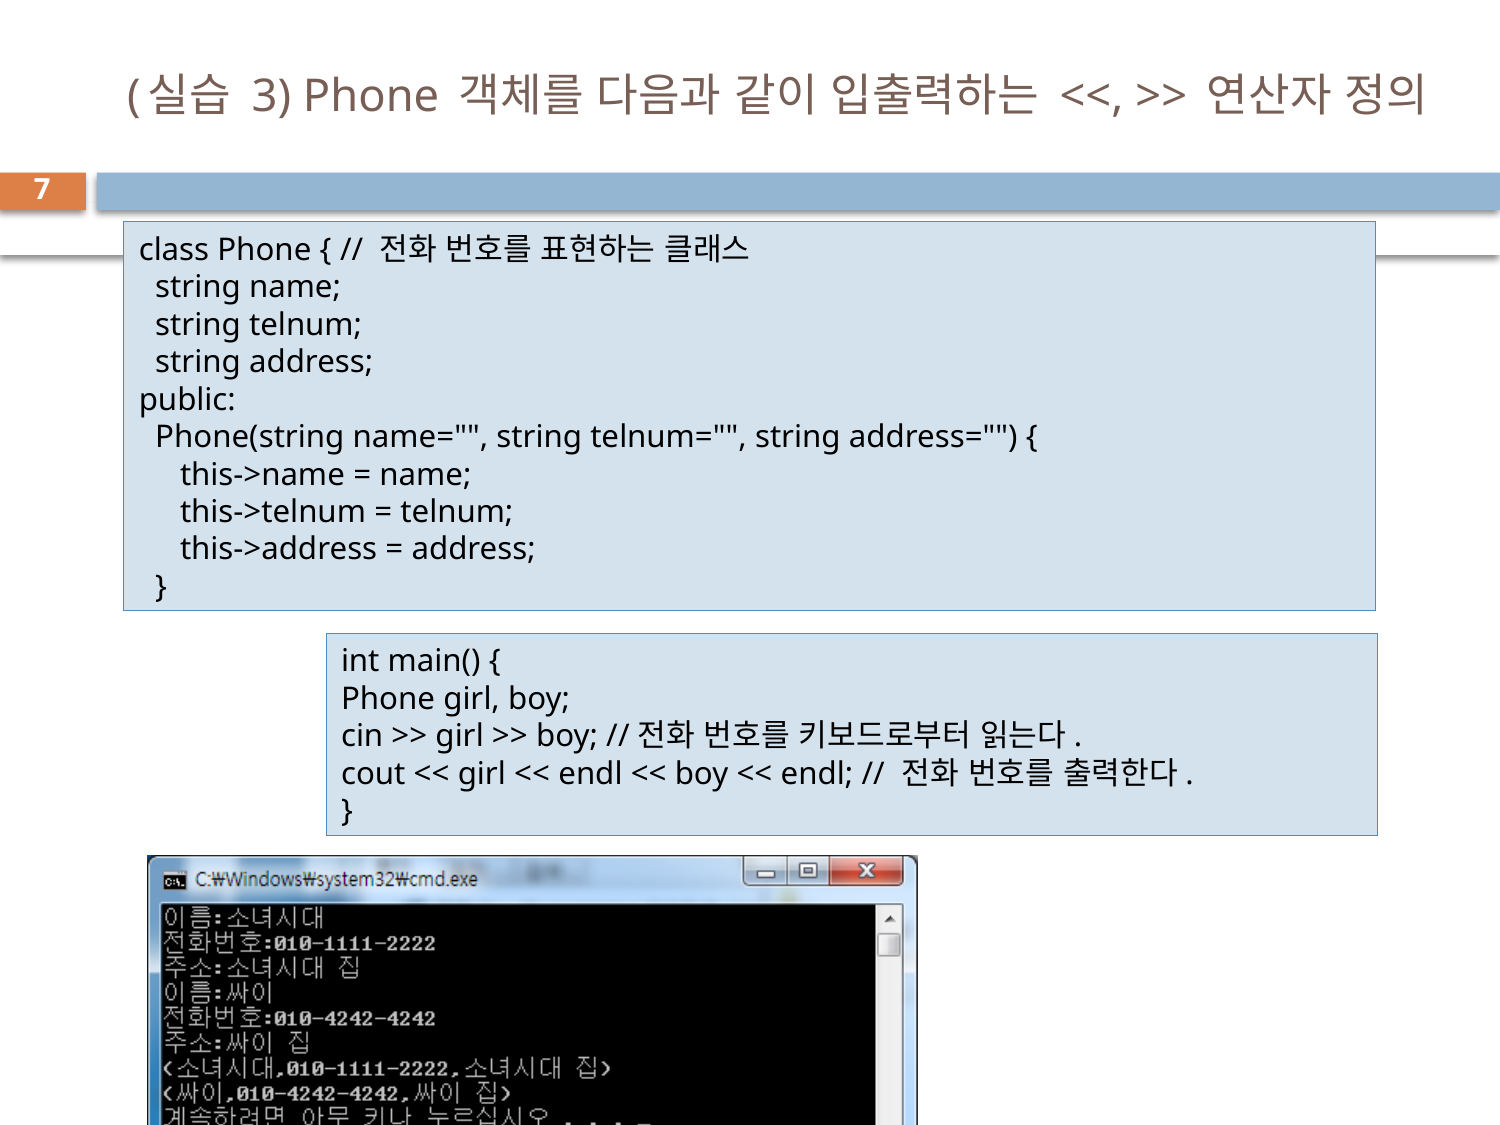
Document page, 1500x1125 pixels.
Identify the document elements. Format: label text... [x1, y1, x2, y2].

slide_number 7 [0, 170, 87, 211]
text_box int main() { Phone girl, boy; cin >> girl >> boy; //전화 번호를 키보드로부터 읽는다. cout << girl << endl << boy << endl; // 전화 번호를 출력한다. } [326, 633, 1378, 836]
picture [147, 855, 919, 1125]
text_box class Phone { // 전화 번호를 표현하는 클래스 string name; string telnum; string address; public: Phone(string name="", string telnum="", string address="") { this->name = name; this->telnum = telnum; this->address = address; } [123, 221, 1376, 611]
title (실습 3) Phone 객체를 다음과 같이 입출력하는 <<, >> 연산자 정의 [100, 37, 1471, 149]
